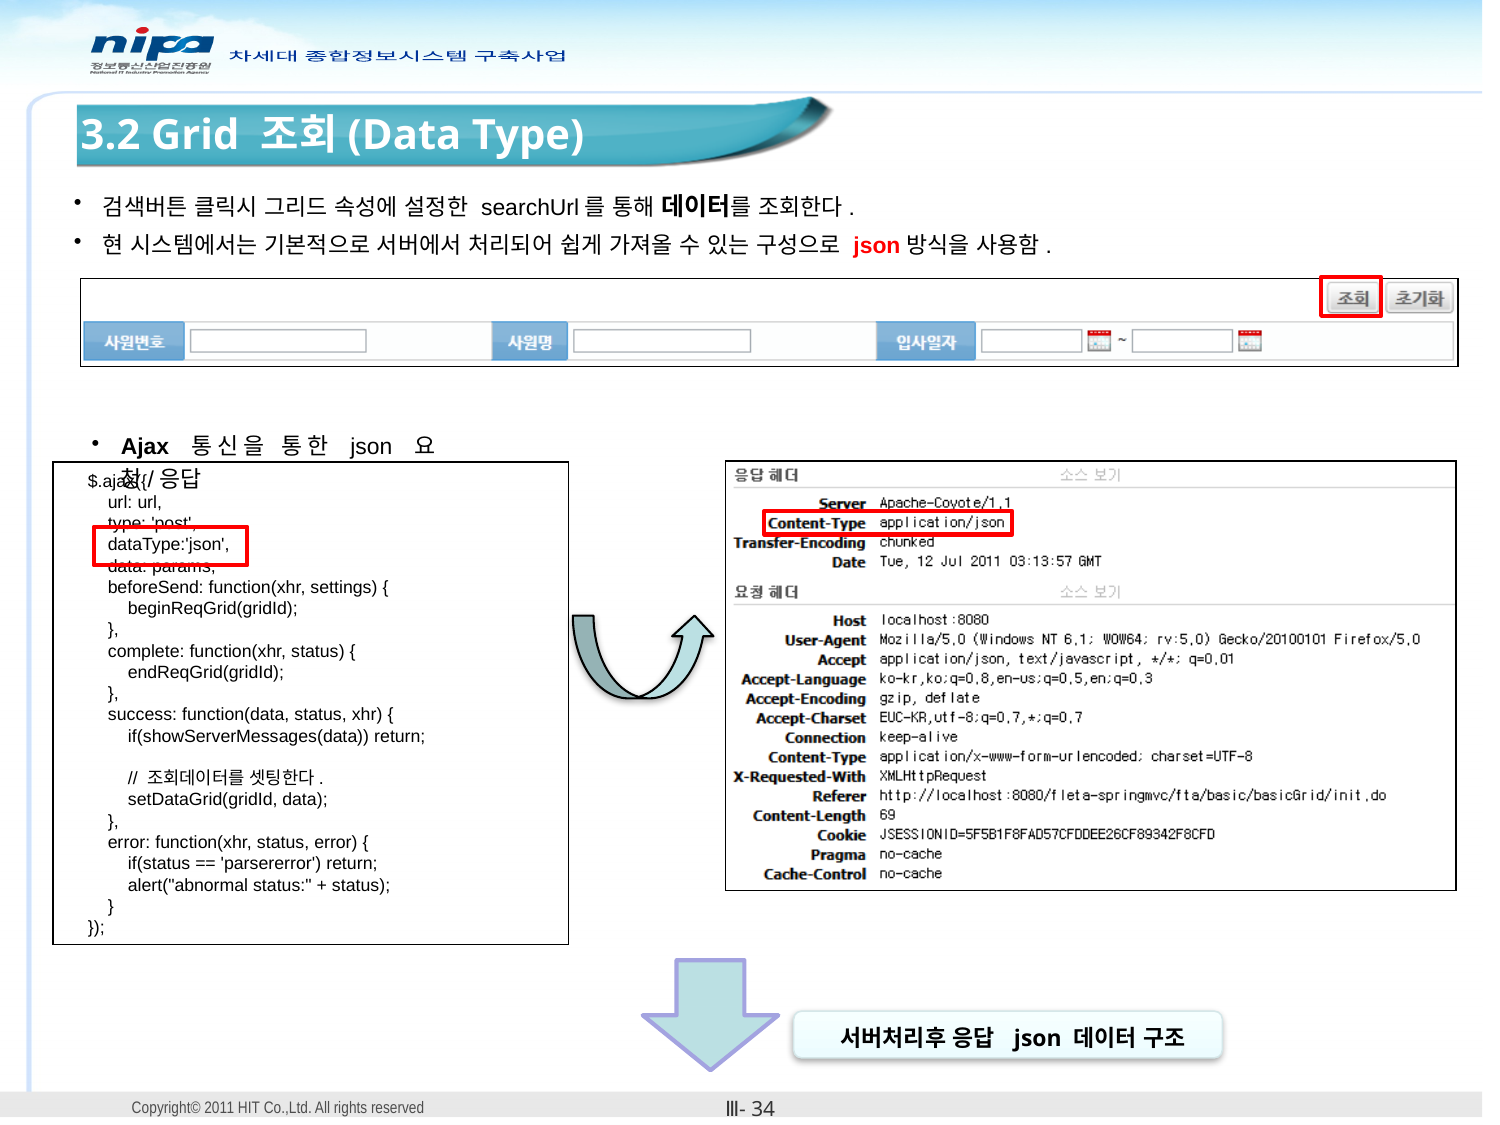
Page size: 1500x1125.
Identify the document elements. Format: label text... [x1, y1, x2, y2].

text_box 검색버튼 클릭시 그리드 속성에 설정한 searchUrl를 통해 데이터를 조회한다. 현 시스템에서는 기본적으로 서버에서 처리되어 쉽게 가져올 수 있는 구성으로 json방식을 사용함. [58, 177, 1240, 266]
text_box [572, 614, 715, 700]
text_box $.ajax({ url: url, type: 'post', dataType:'json', data: params, beforeSend: function(xhr, settings) { beginReqGrid(gridId); }, complete: function(xhr, status) { endReqGrid(gridId); }, success: function(data, status, xhr) { if(showServerMessages(data)) return; // 조회데이터를 셋팅한다. setDataGrid(gridId, data); }, error: function(xhr, status, error) { if(status == 'parsererror') return; alert("abnormal status:" + status); } }); [53, 461, 569, 945]
text_box [640, 958, 781, 1072]
picture [0, 0, 1483, 1125]
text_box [76, 88, 857, 173]
text_box 서버처리후 응답 json 데이터 구조 [792, 1010, 1224, 1059]
text_box Ajax 통신을 통한 json 요청/응답 [76, 418, 451, 461]
text_box [92, 525, 249, 567]
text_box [80, 277, 1458, 367]
